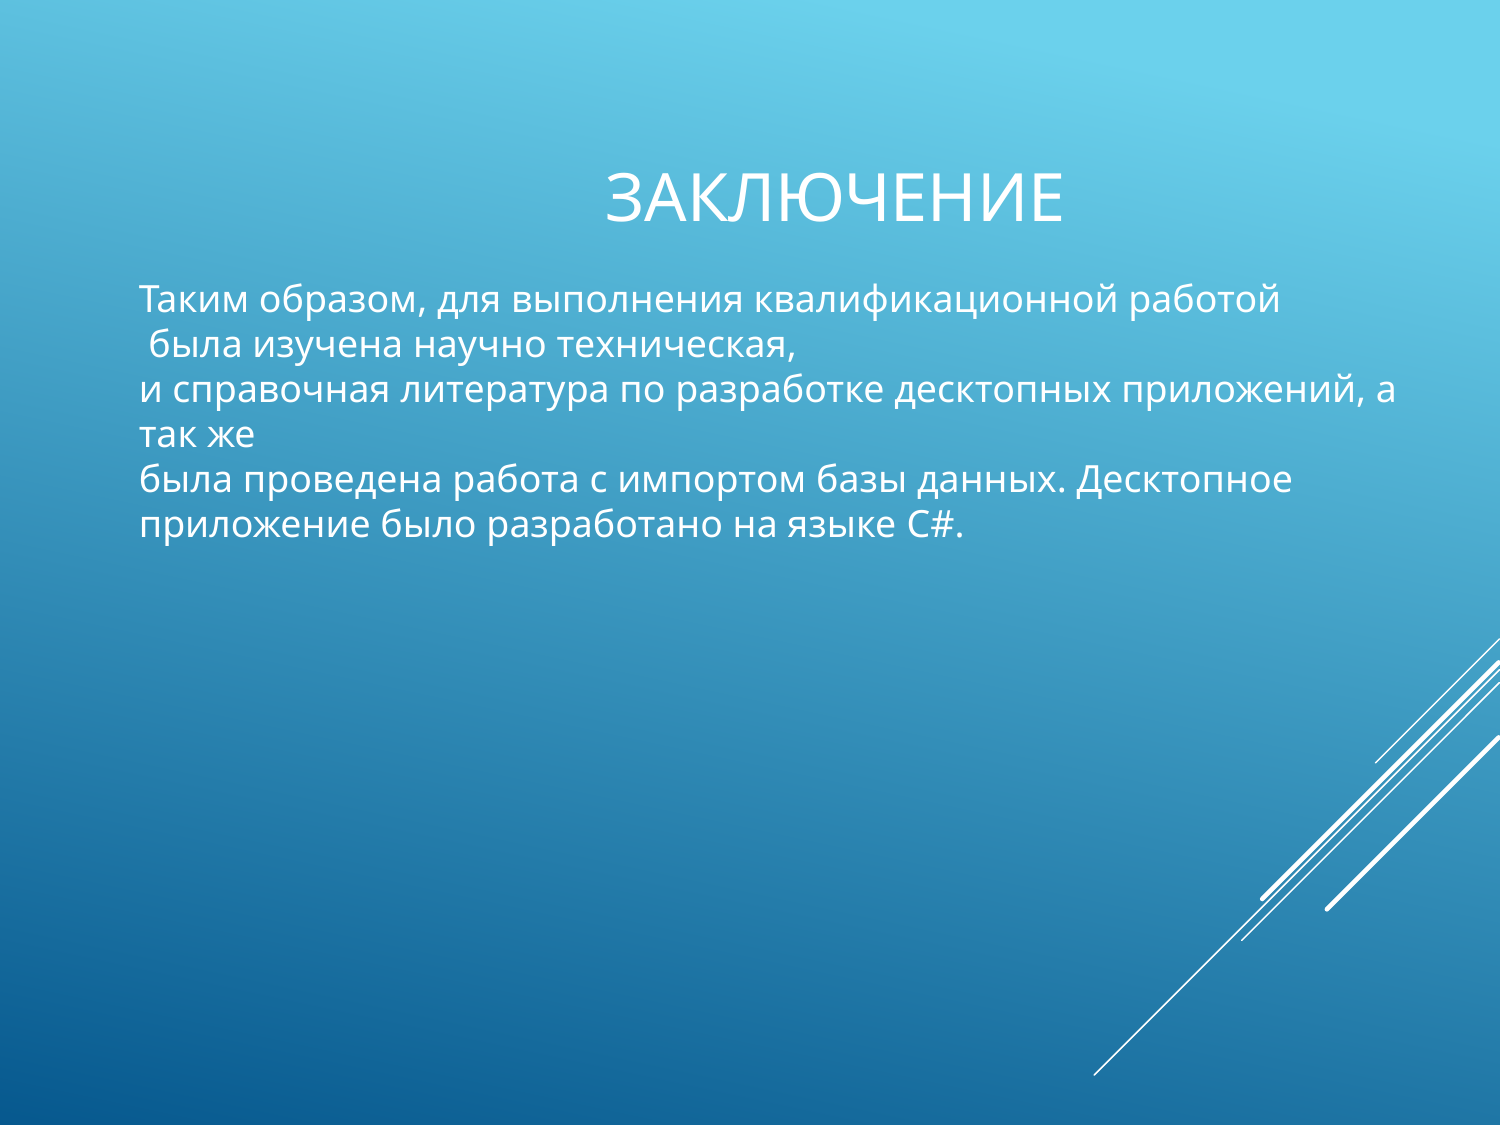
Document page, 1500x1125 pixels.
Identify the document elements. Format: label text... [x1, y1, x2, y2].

title Заключение [295, 90, 1376, 267]
text_box Таким образом, для выполнения квалификационной работой была изучена научно техническая, и справочная литература по разработке десктопных приложений, а так же была проведена работа с импортом базы данных. Десктопное приложение было разработано на языке C#. [123, 267, 1458, 552]
